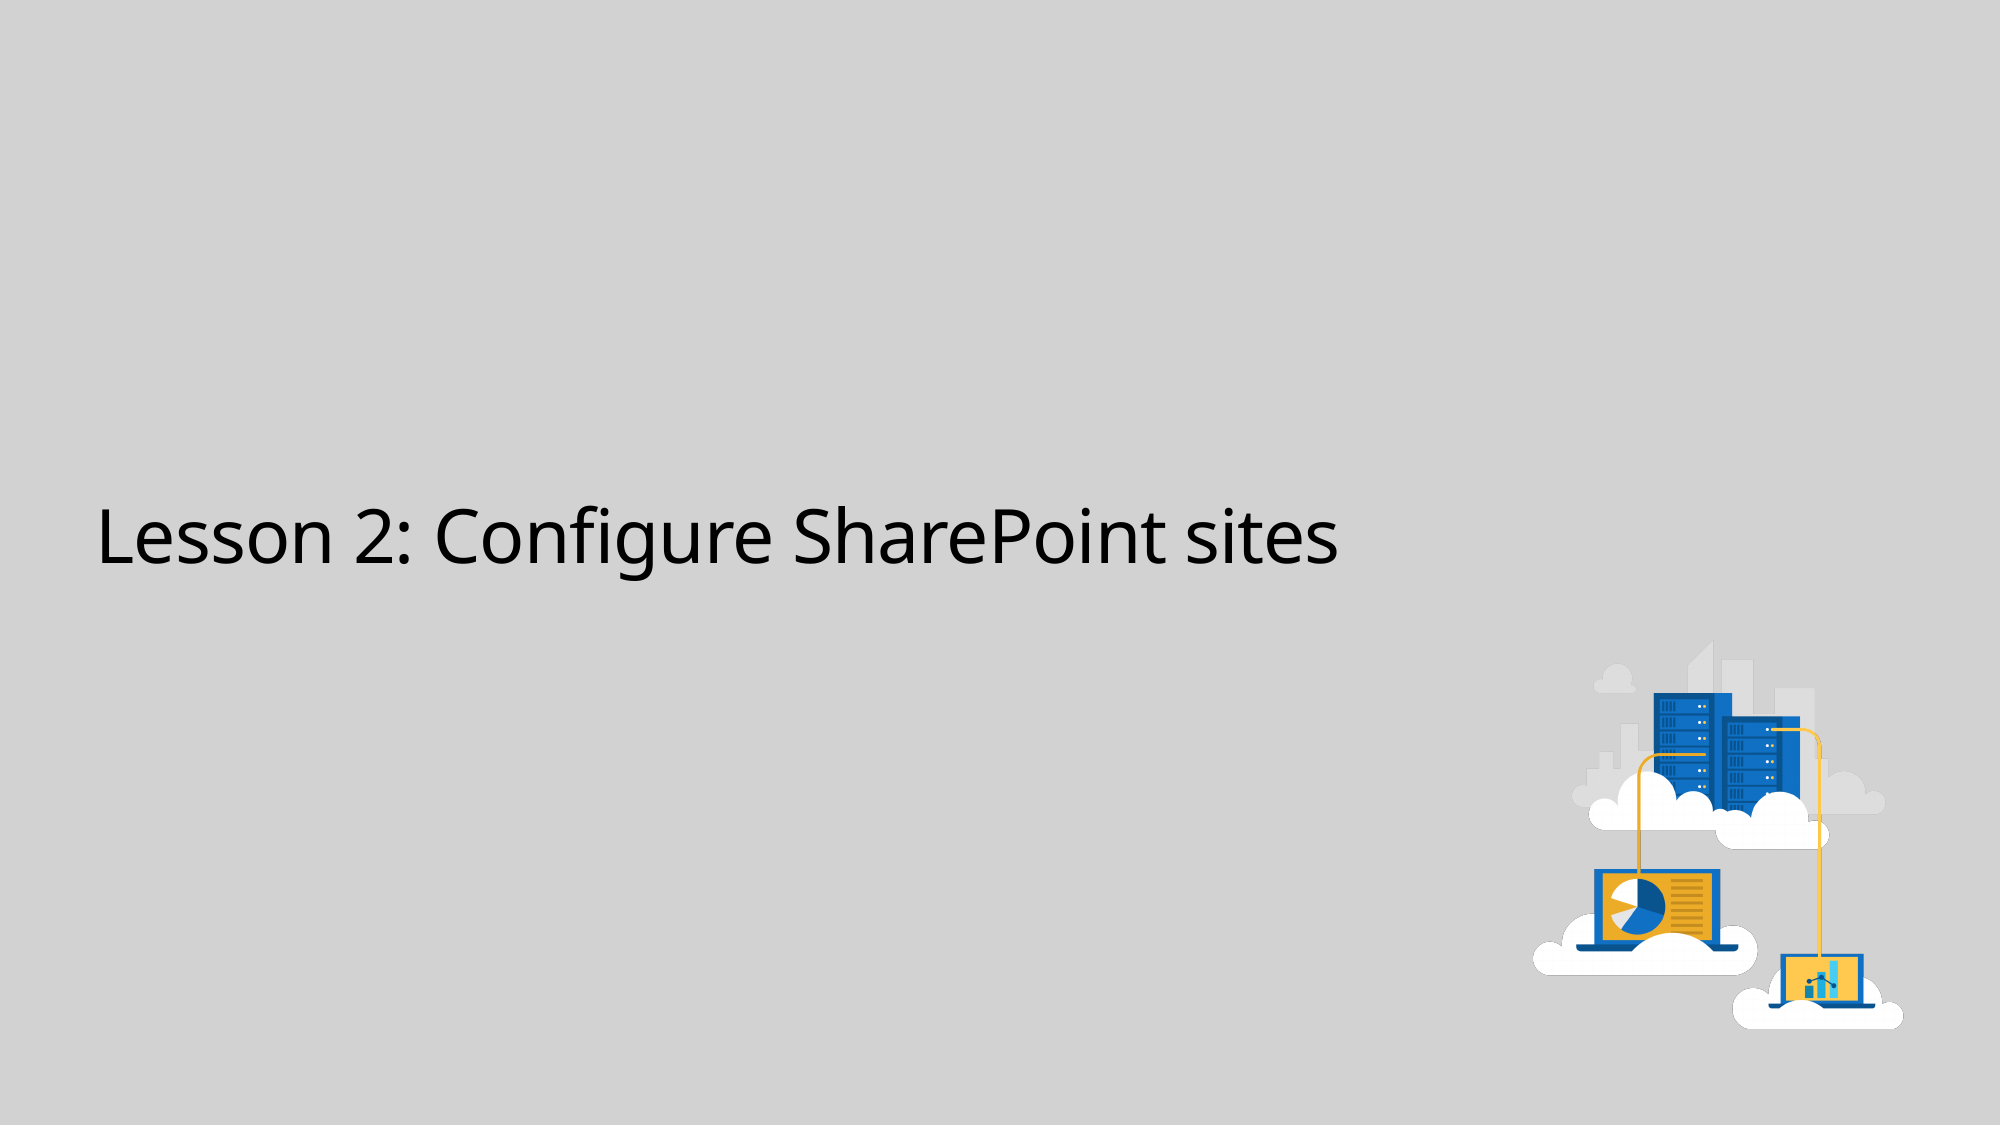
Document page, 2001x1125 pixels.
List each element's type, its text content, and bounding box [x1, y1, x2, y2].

title Lesson 2: Configure SharePoint sites [95, 497, 1650, 580]
picture [1532, 639, 1905, 1029]
